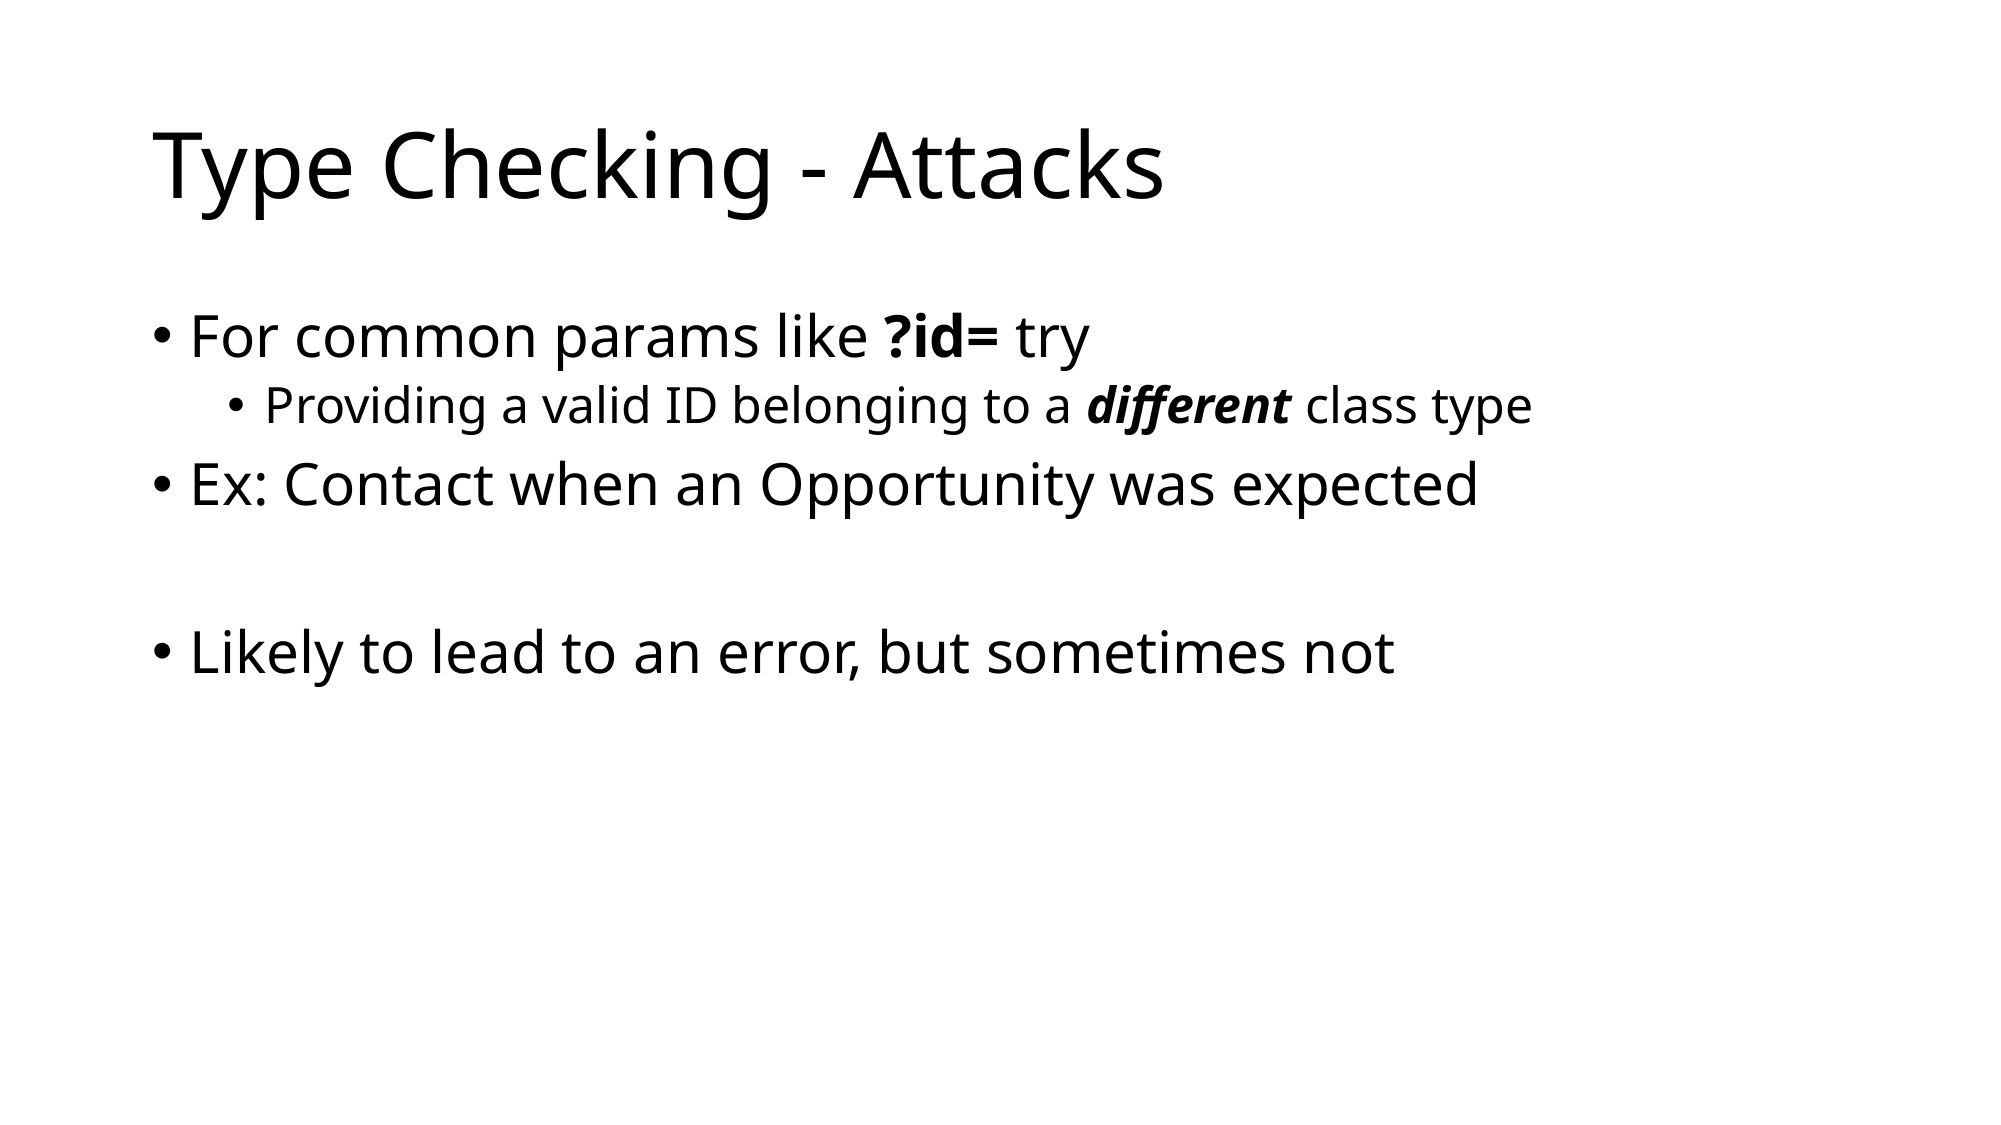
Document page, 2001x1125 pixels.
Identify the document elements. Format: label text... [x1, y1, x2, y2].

title Type Checking - Attacks [137, 59, 1863, 278]
list For common params like ?id= try Providing a valid ID belonging to a different class type Ex: Contact when an Opportunity was expected Likely to lead to an error, but sometimes not [137, 299, 1863, 1014]
